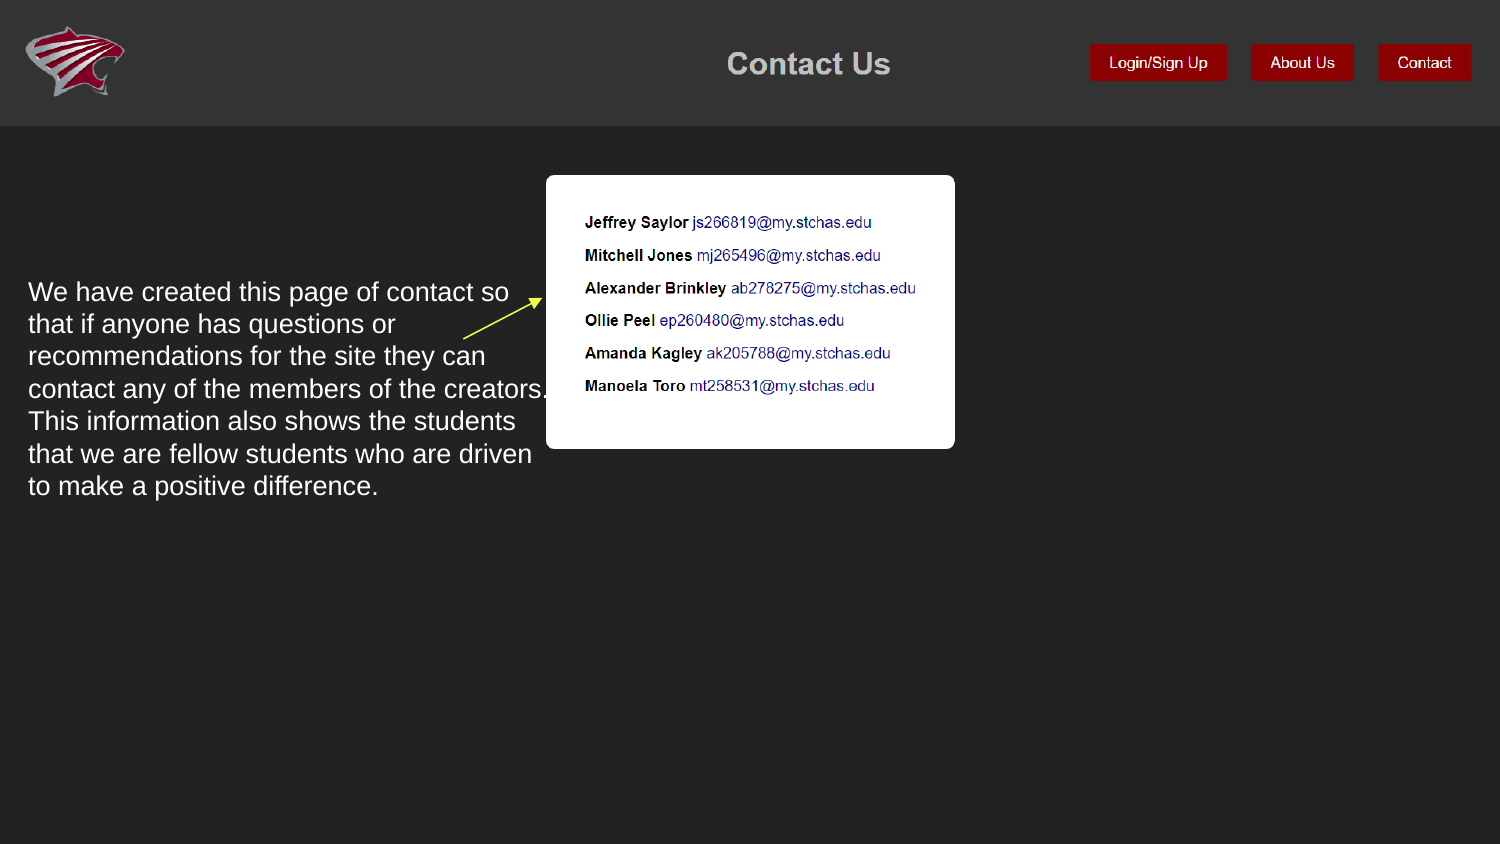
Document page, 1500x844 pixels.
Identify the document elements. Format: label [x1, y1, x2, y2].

picture [0, 0, 1500, 844]
text_box [462, 297, 543, 340]
